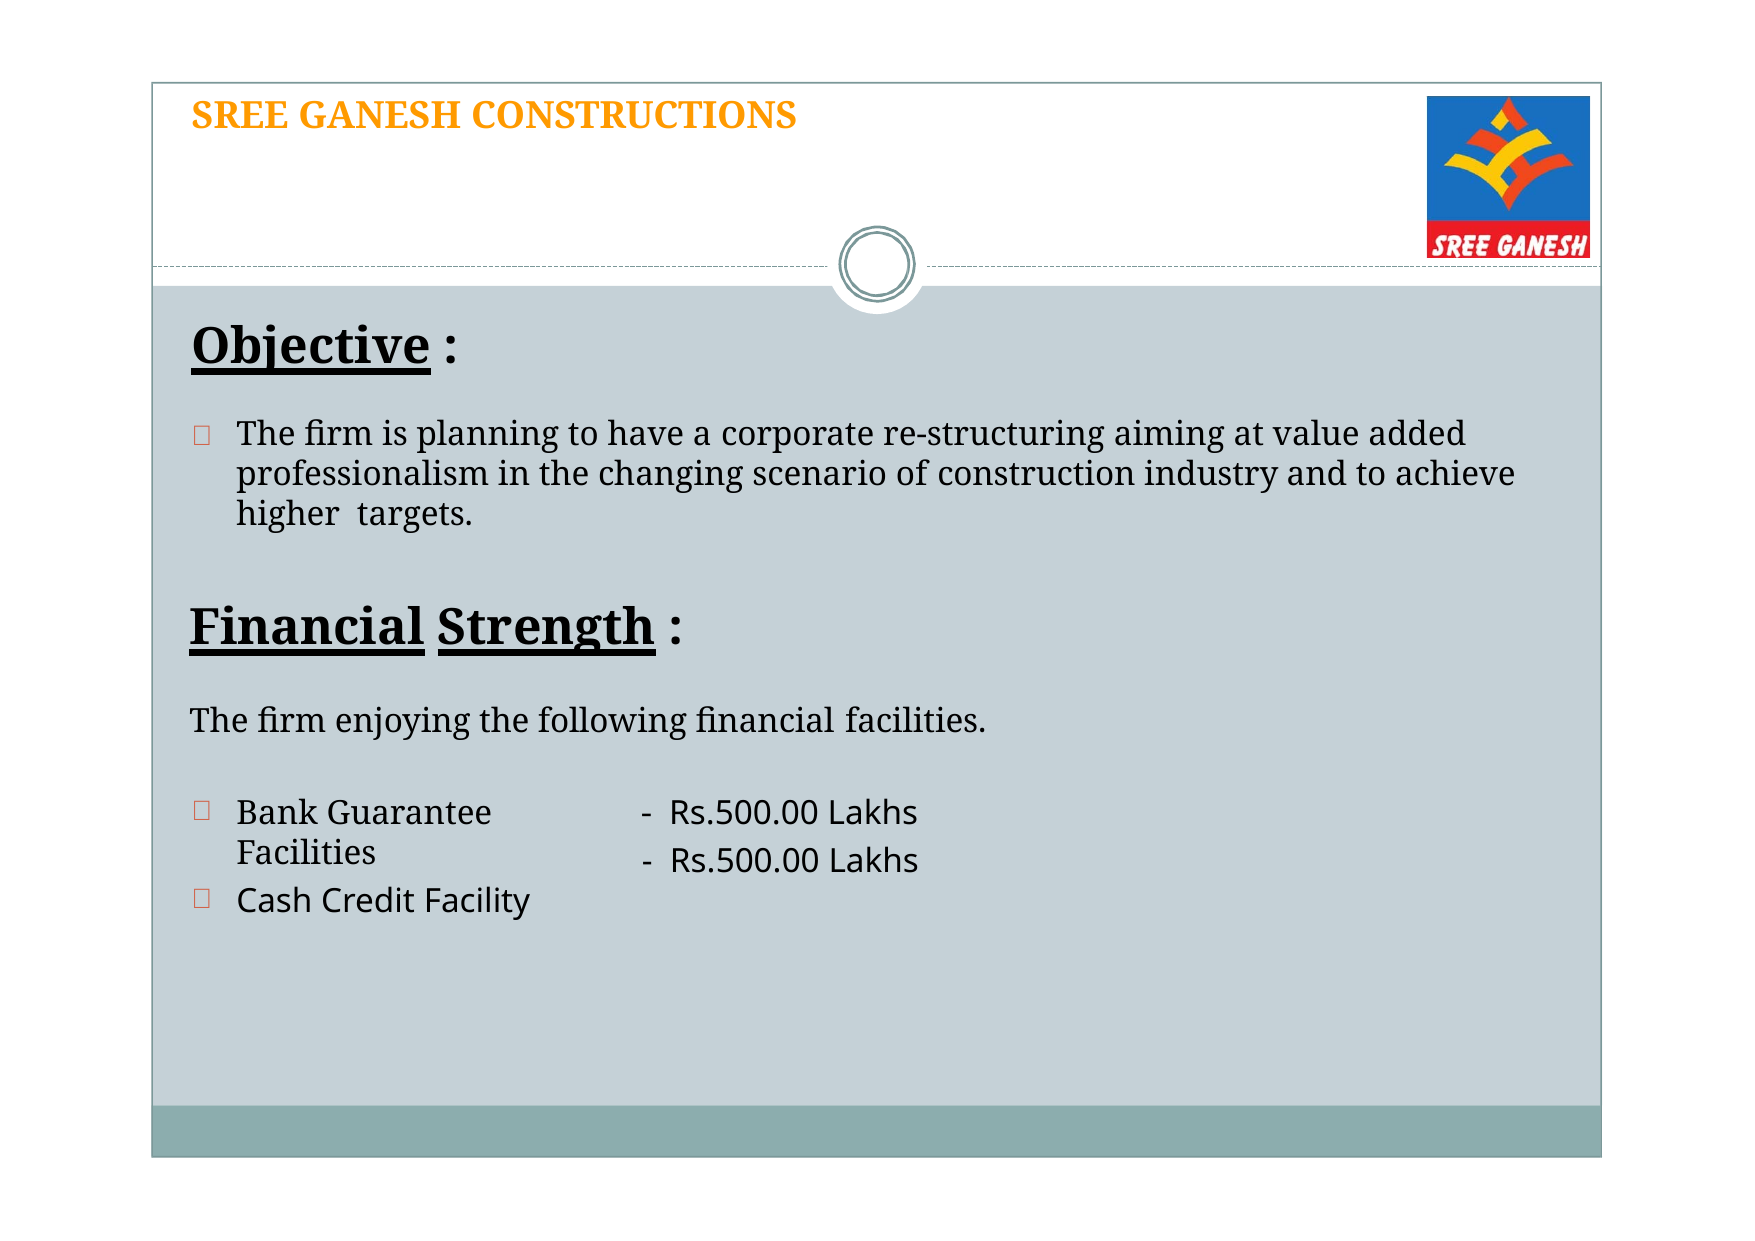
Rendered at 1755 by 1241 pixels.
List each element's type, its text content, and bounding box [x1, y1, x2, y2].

text_box [1425, 96, 1591, 258]
text_box - Rs.500.00 Lakhs - Rs.500.00 Lakhs [639, 781, 1103, 879]
text_box Objective :  The firm is planning to have a corporate re-structuring aiming at value added professionalism in the changing scenario of construction industry and to achieve higher targets. Financial Strength : The firm enjoying the following financial facilities. [189, 311, 1527, 740]
title SREE GANESH CONSTRUCTIONS [189, 89, 853, 299]
text_box Bank Guarantee Facilities Cash Credit Facility [189, 781, 619, 919]
